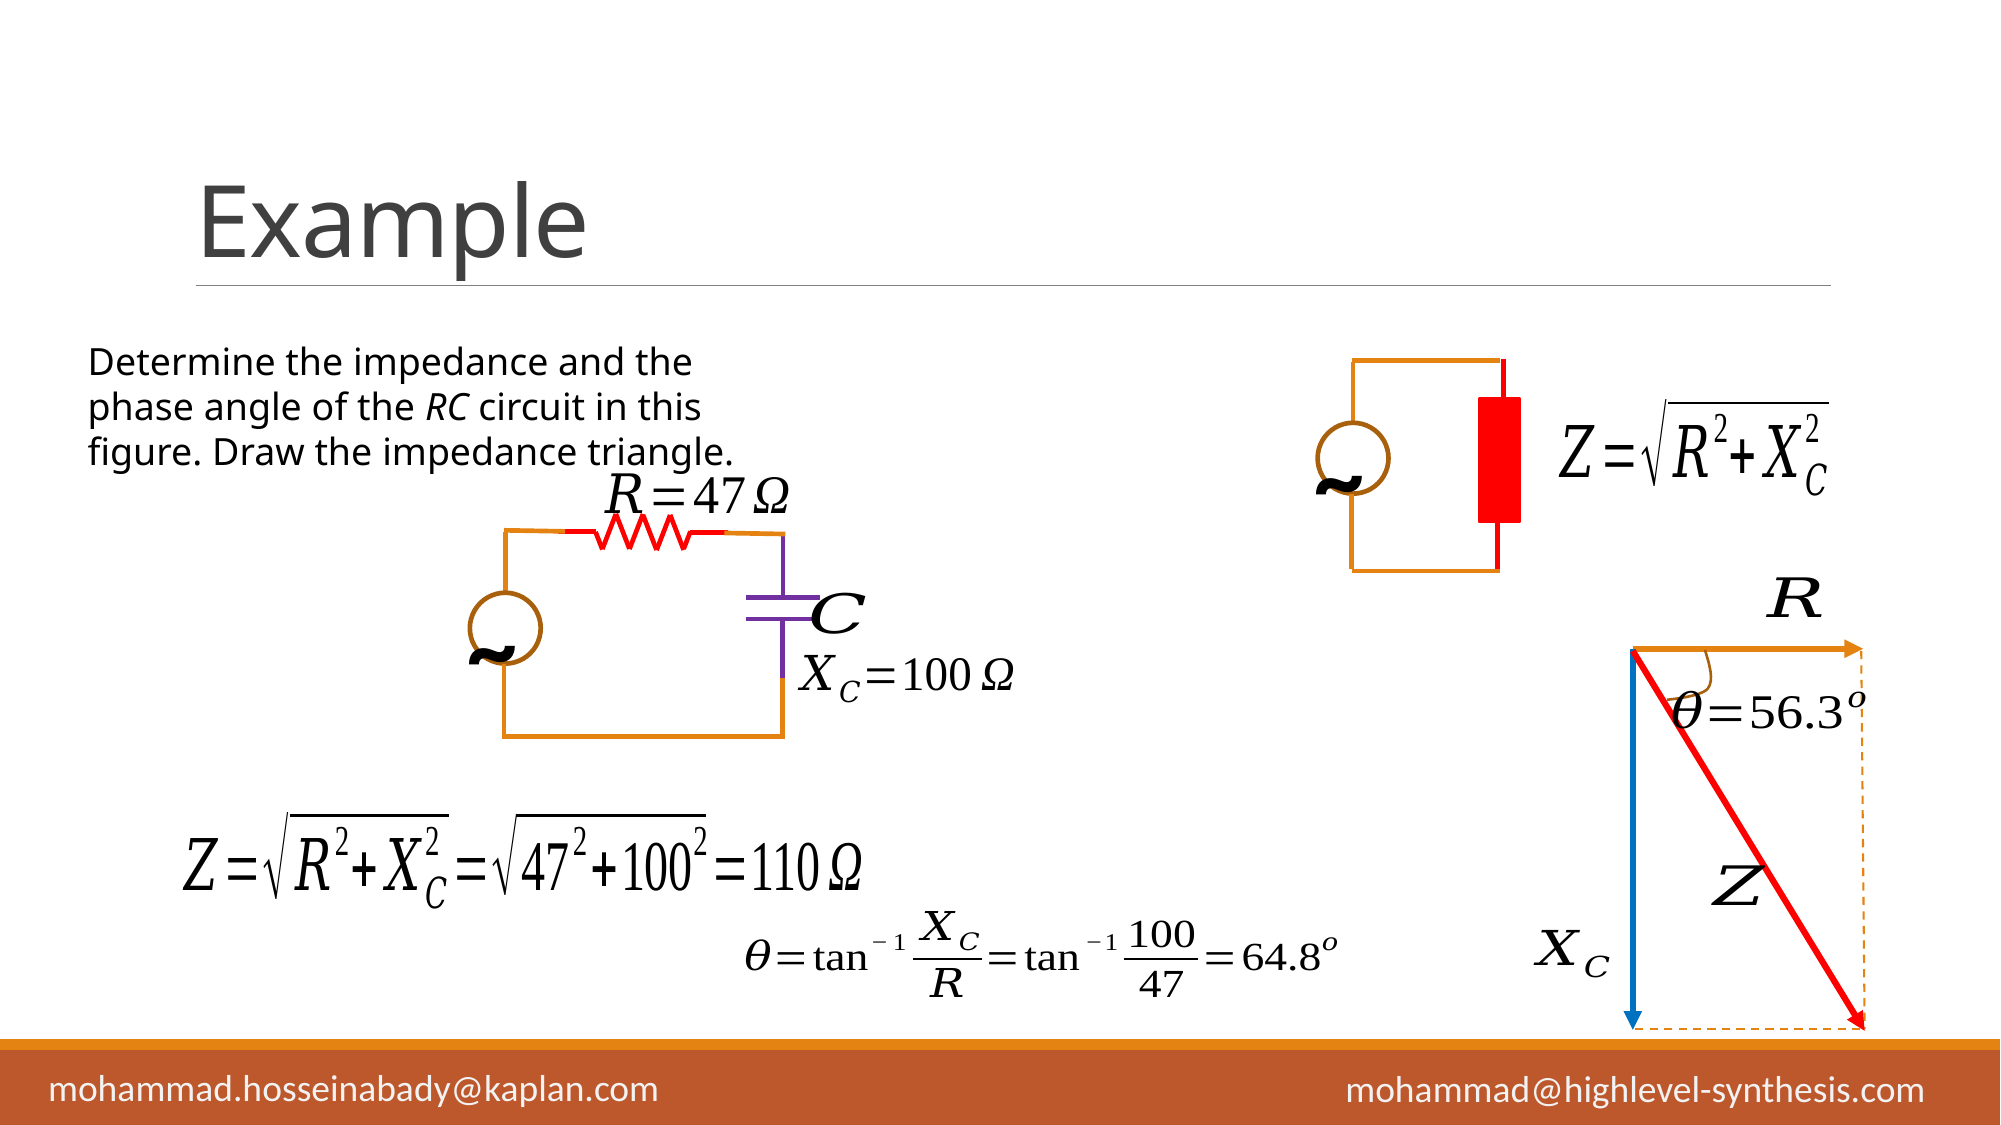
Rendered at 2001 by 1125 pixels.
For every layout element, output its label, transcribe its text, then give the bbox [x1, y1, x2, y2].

text_box ~ [452, 576, 532, 711]
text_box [557, 513, 729, 551]
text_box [736, 541, 883, 670]
text_box [532, 603, 543, 654]
text_box [1380, 433, 1390, 484]
title Example [180, 47, 1830, 285]
text_box ~ [1300, 406, 1380, 541]
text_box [1632, 650, 1866, 1032]
text_box Determine the impedance and the phase angle of the RC circuit in this figure. Draw the impedance triangle. [72, 330, 816, 480]
text_box [1478, 397, 1521, 523]
